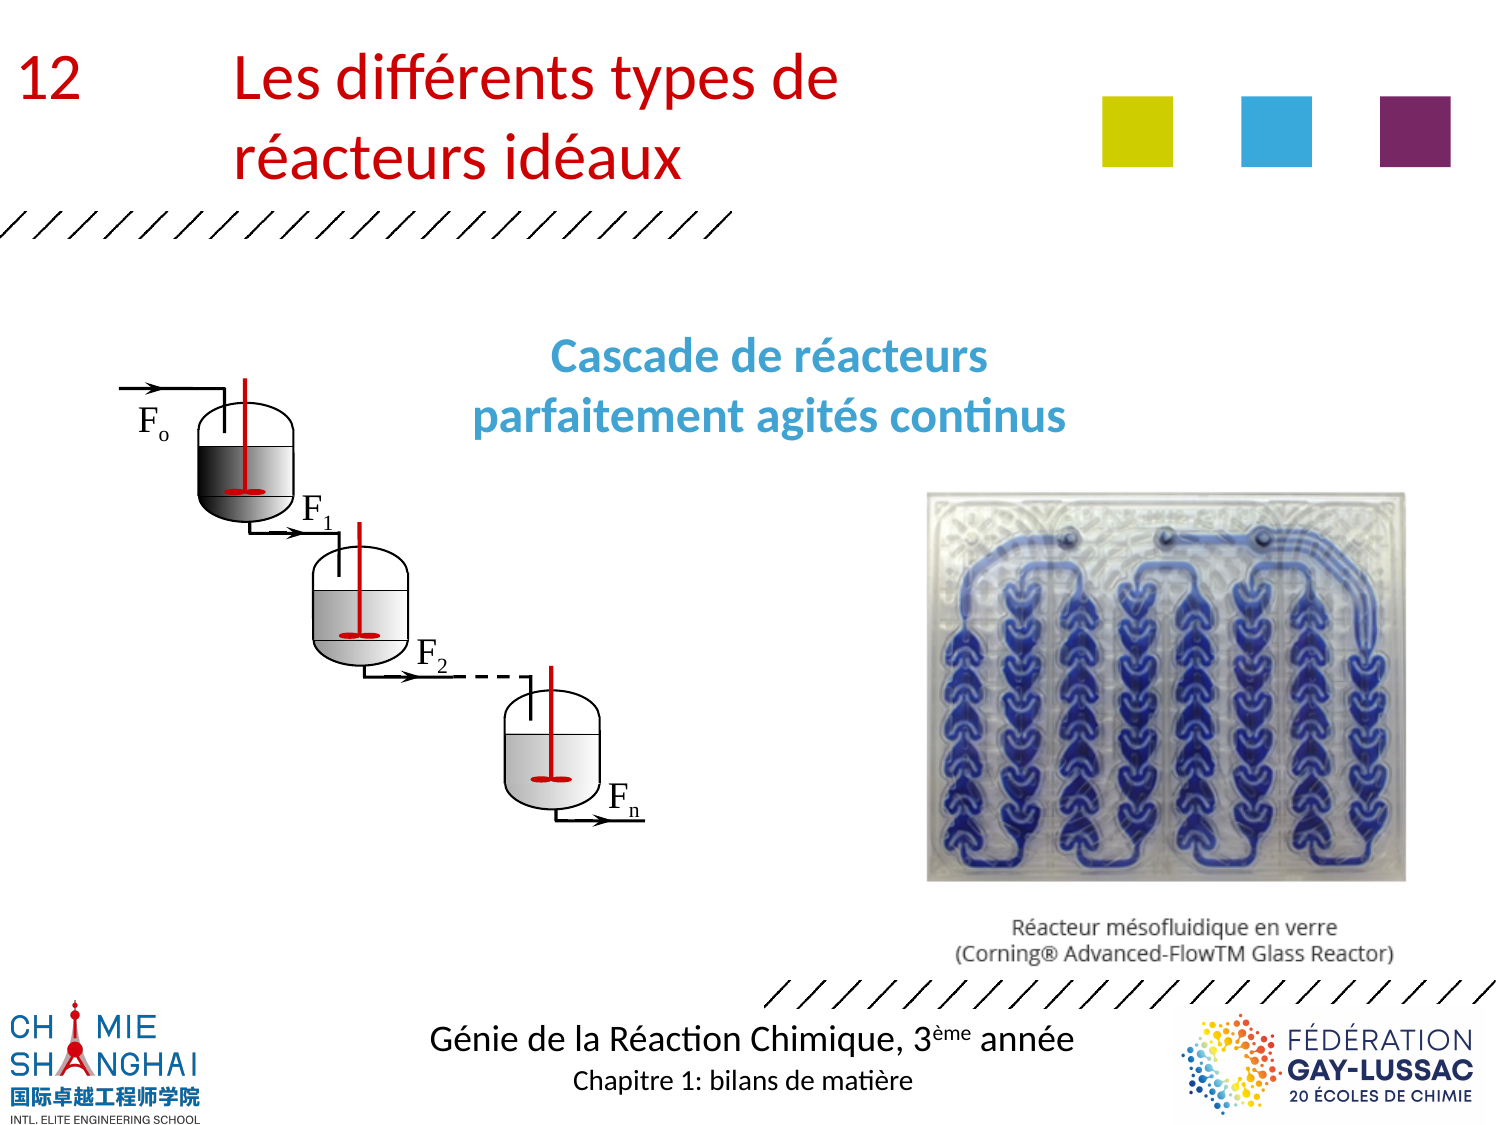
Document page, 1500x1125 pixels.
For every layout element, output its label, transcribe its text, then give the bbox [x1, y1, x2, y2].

text_box Les différents types de réacteurs idéaux [0, 19, 1103, 207]
picture [0, 211, 732, 239]
picture [494, 473, 1496, 1125]
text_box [118, 378, 656, 824]
text_box Cascade de réacteurs parfaitement agités continus [457, 314, 1093, 472]
picture [11, 1000, 200, 1124]
